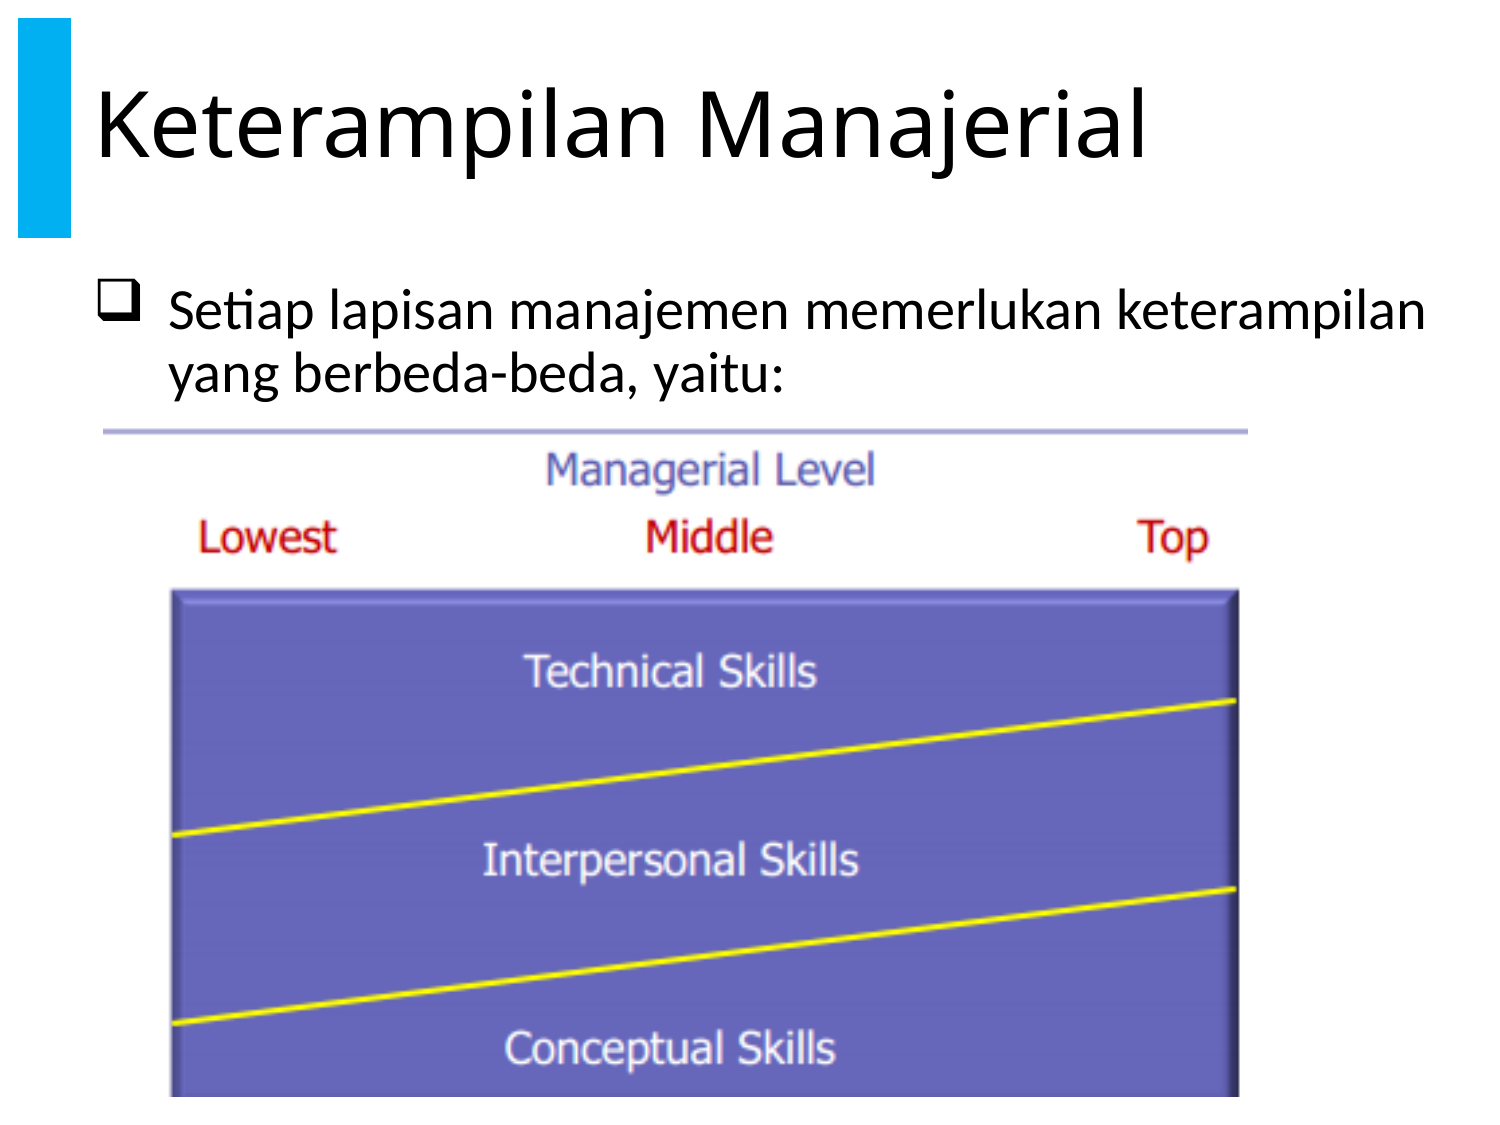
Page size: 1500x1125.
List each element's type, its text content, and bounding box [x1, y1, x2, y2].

picture [103, 427, 1248, 1097]
title Keterampilan Manajerial [78, 19, 1443, 237]
list Setiap lapisan manajemen memerlukan keterampilan yang berbeda-beda, yaitu: [78, 272, 1443, 1070]
